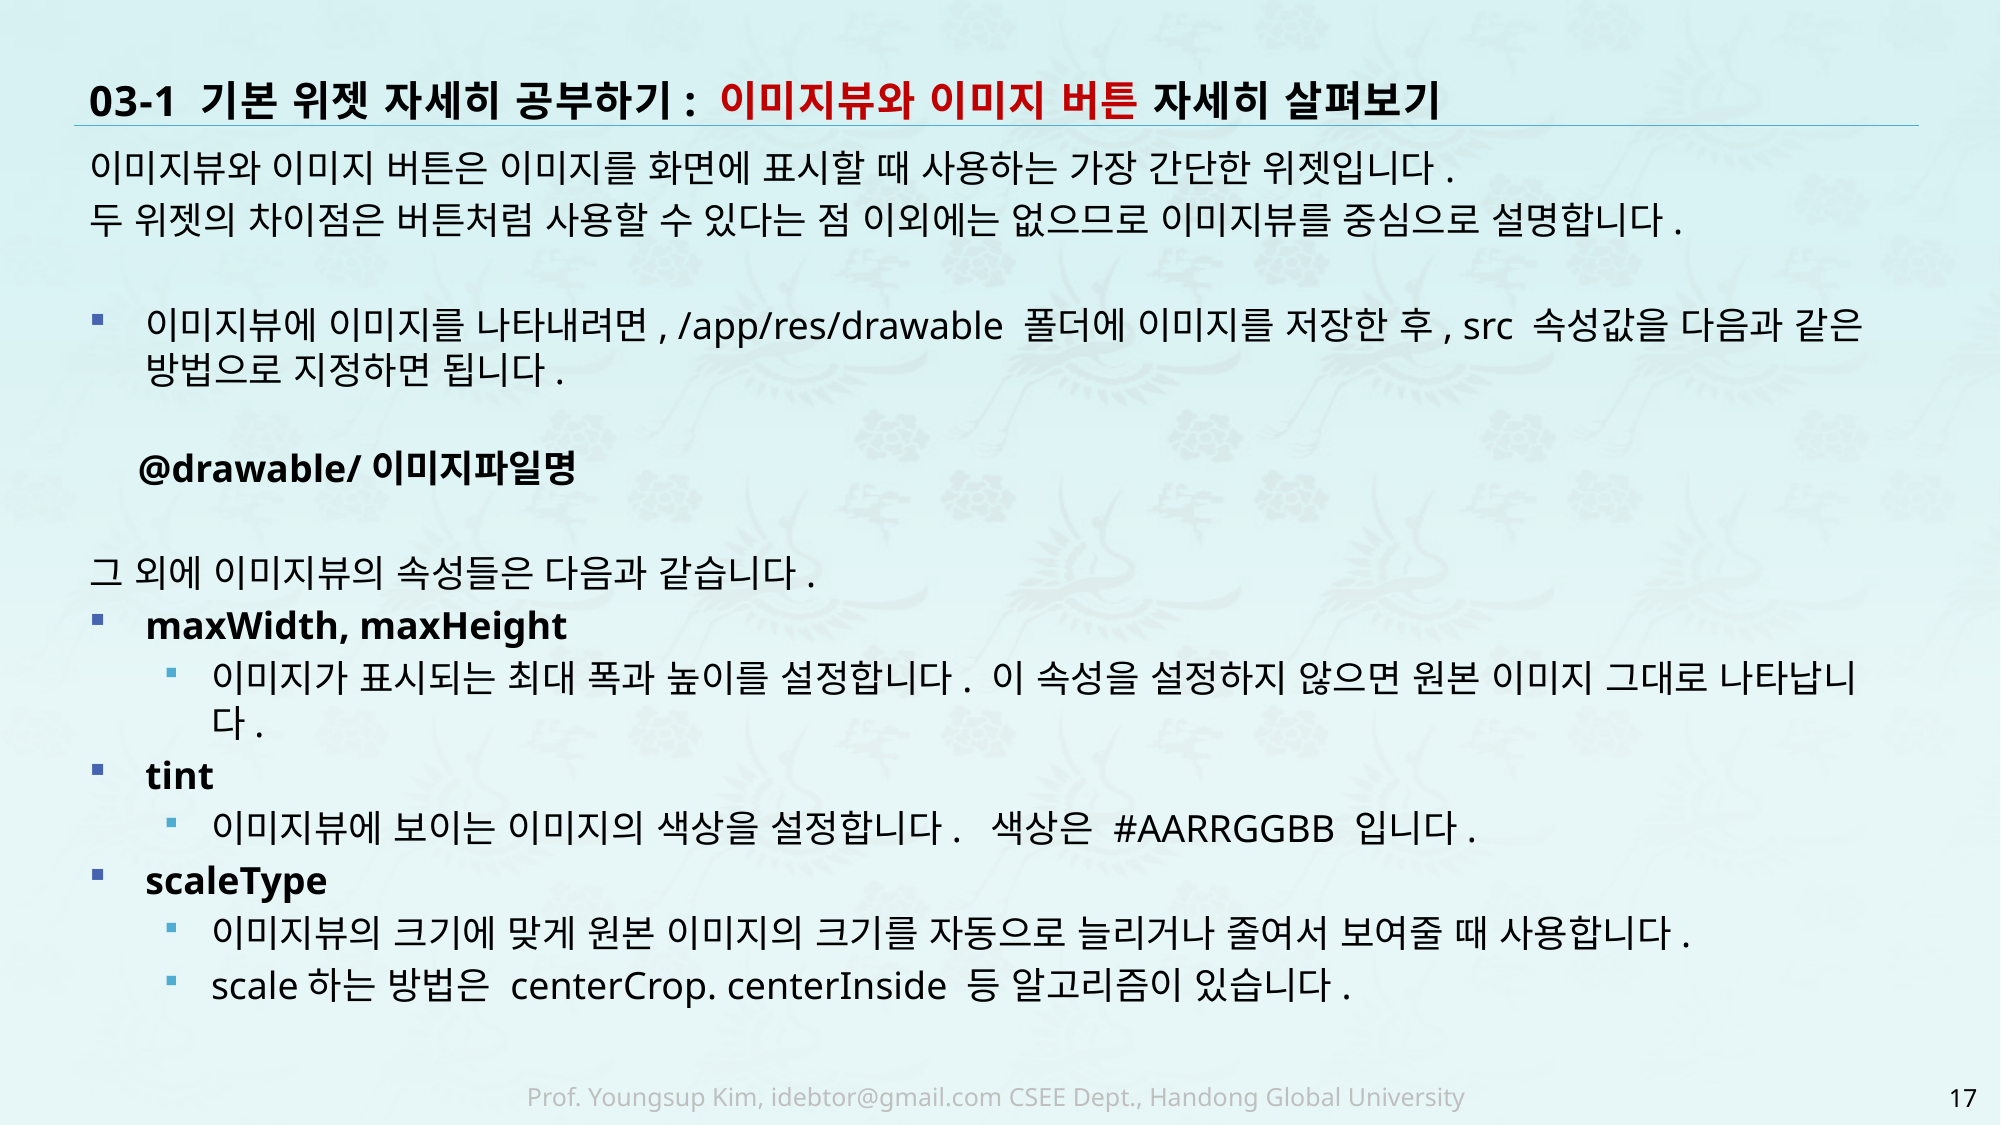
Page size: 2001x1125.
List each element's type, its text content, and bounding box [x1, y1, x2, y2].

slide_number 17 [1816, 1069, 1993, 1125]
list 이미지뷰와 이미지 버튼은 이미지를 화면에 표시할 때 사용하는 가장 간단한 위젯입니다. 두 위젯의 차이점은 버튼처럼 사용할 수 있다는 점 이외에는 없으므로 이미지뷰를 중심으로 설명합니다. 이미지뷰에 이미지를 나타내려면, /app/res/drawable 폴더에 이미지를 저장한 후, src 속성값을 다음과 같은 방법으로 지정하면 됩니다. @drawable/이미지파일명 그 외에 이미지뷰의 속성들은 다음과 같습니다. maxWidth, maxHeight 이미지가 표시되는 최대 폭과 높이를 설정합니다. 이 속성을 설정하지 않으면 원본 이미지 그대로 나타납니다. tint 이미지뷰에 보이는 이미지의 색상을 설정합니다. 색상은 #AARRGGBB 입니다. scaleType 이미지뷰의 크기에 맞게 원본 이미지의 크기를 자동으로 늘리거나 줄여서 보여줄 때 사용합니다. scale하는 방법은 centerCrop. centerInside 등 알고리즘이 있습니다. [74, 137, 1921, 1066]
title 03-1 기본 위젯 자세히 공부하기: 이미지뷰와 이미지 버튼 자세히 살펴보기 [74, 62, 1920, 138]
